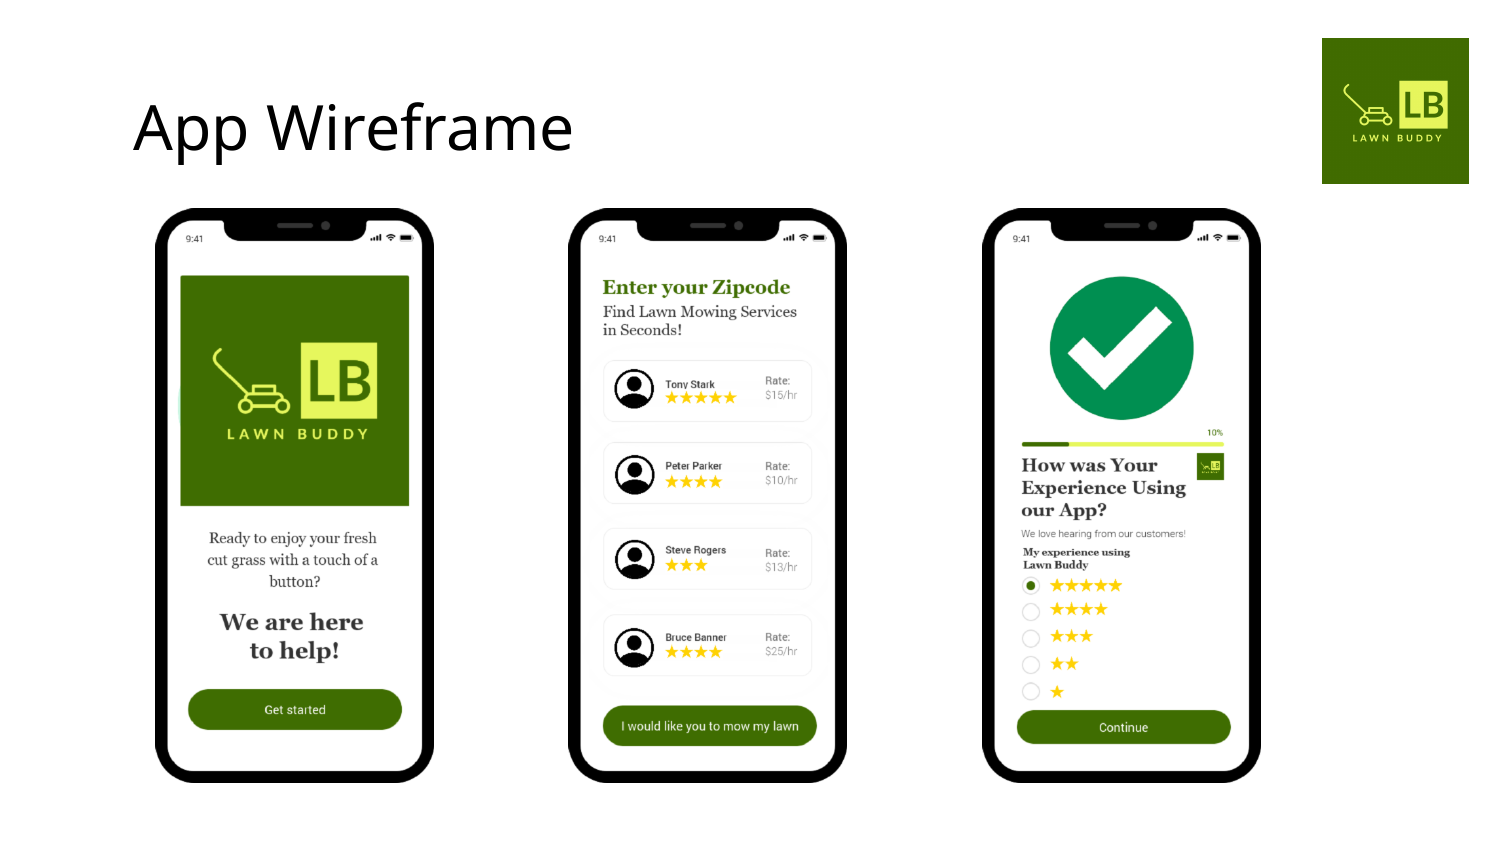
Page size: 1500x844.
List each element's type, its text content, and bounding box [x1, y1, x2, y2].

picture [1322, 38, 1469, 185]
picture [981, 207, 1261, 783]
text_box [86, 759, 1351, 815]
title App Wireframe [118, 72, 1317, 167]
picture [154, 207, 434, 783]
picture [568, 207, 848, 783]
